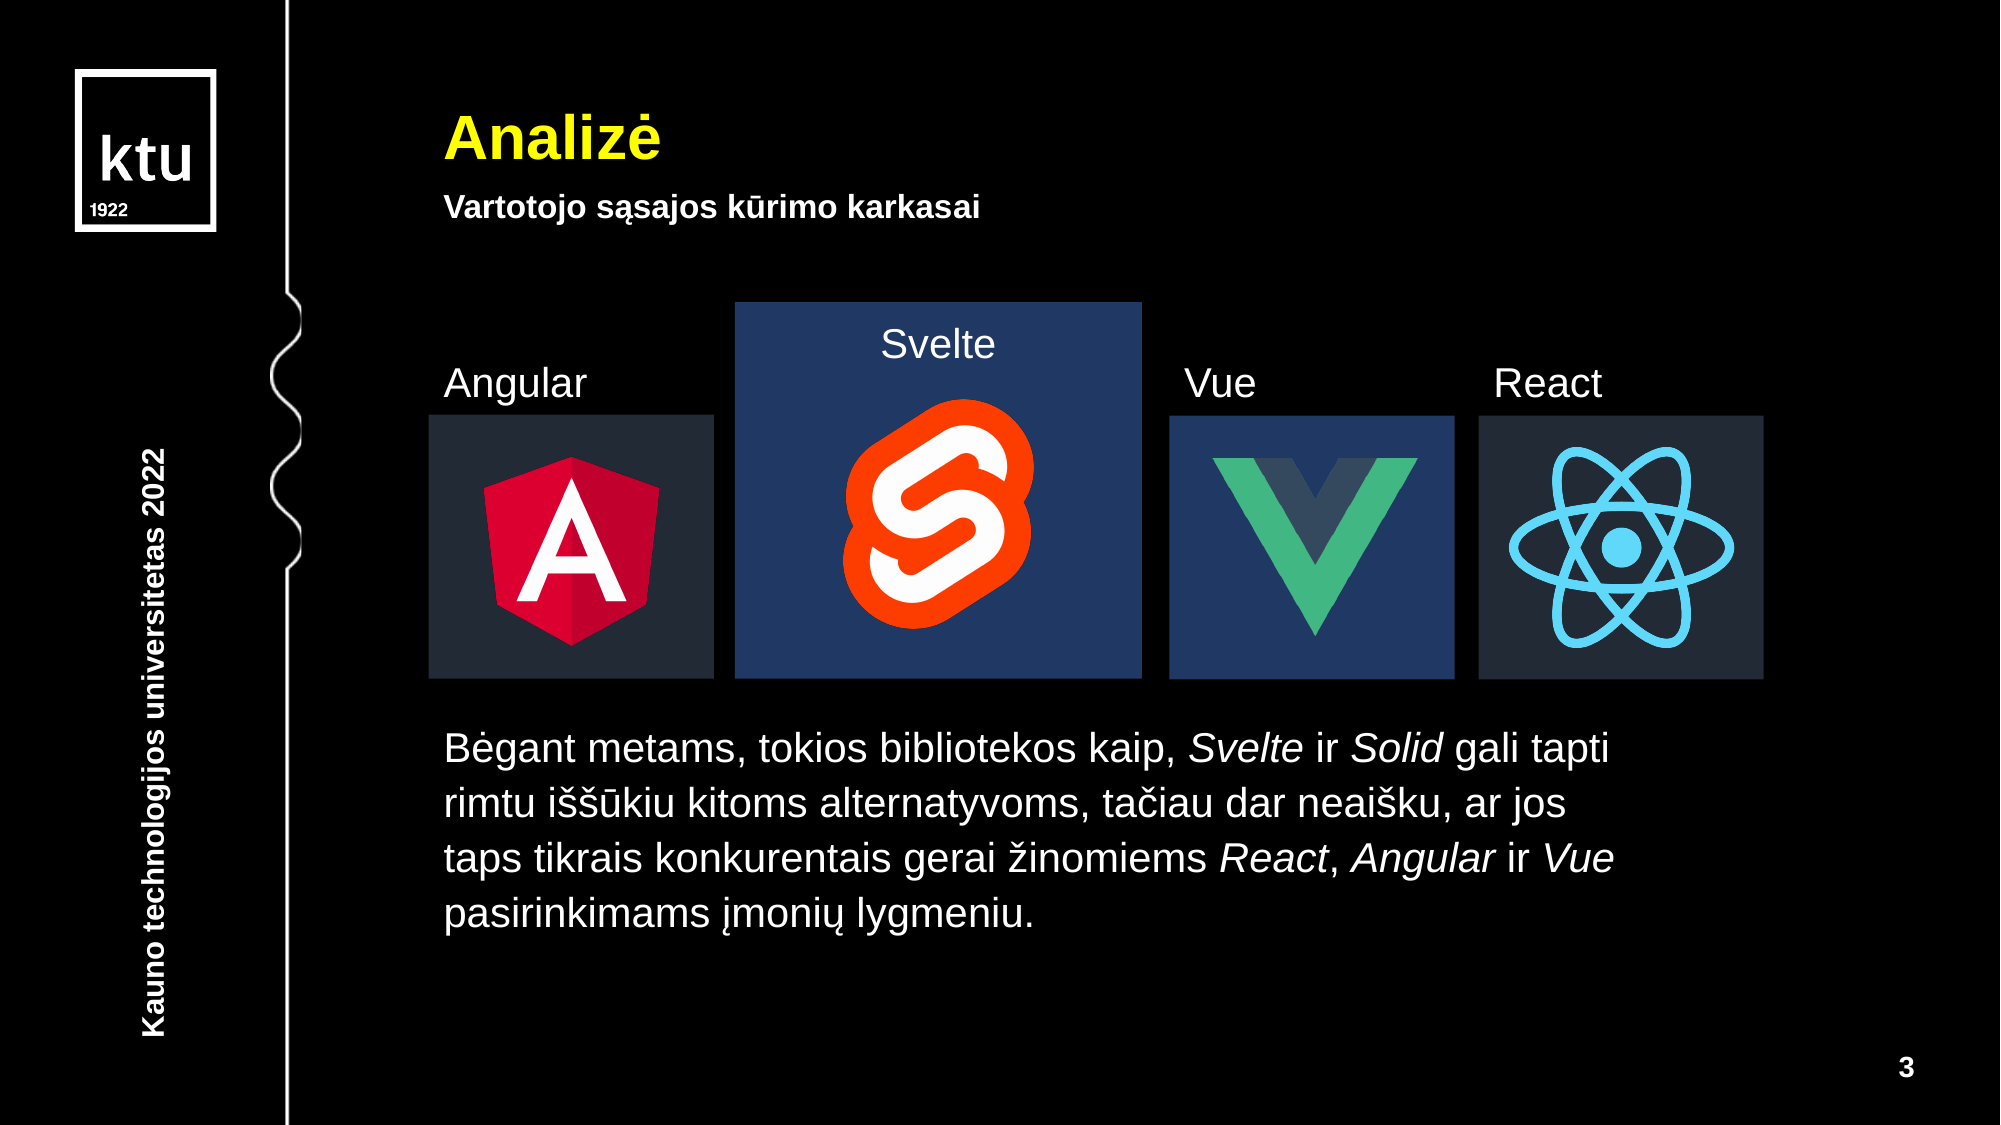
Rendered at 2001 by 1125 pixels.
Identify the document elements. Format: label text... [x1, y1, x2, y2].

text_box Svelte [734, 304, 1142, 377]
picture [1212, 444, 1419, 651]
text_box Vue [1169, 343, 1455, 415]
text_box Vartotojo sąsajos kūrimo karkasai [428, 182, 1748, 266]
picture [843, 399, 1034, 629]
text_box [1168, 414, 1456, 680]
text_box [1477, 414, 1765, 680]
text_box [428, 414, 715, 680]
picture [453, 428, 690, 665]
text_box Bėgant metams, tokios bibliotekos kaip, Svelte ir Solid gali tapti rimtu iššūkiu kitoms alternatyvoms, tačiau dar neaišku, ar jos taps tikrais konkurentais gerai žinomiems React, Angular ir Vue pasirinkimams įmonių lygmeniu. [428, 708, 1643, 960]
list Analizė [428, 98, 1748, 182]
list Angular [428, 343, 714, 416]
picture [1506, 447, 1737, 648]
text_box [734, 301, 1143, 680]
list Kauno technologijos universitetas 2022 [92, 235, 199, 1053]
text_box React [1478, 343, 1764, 416]
